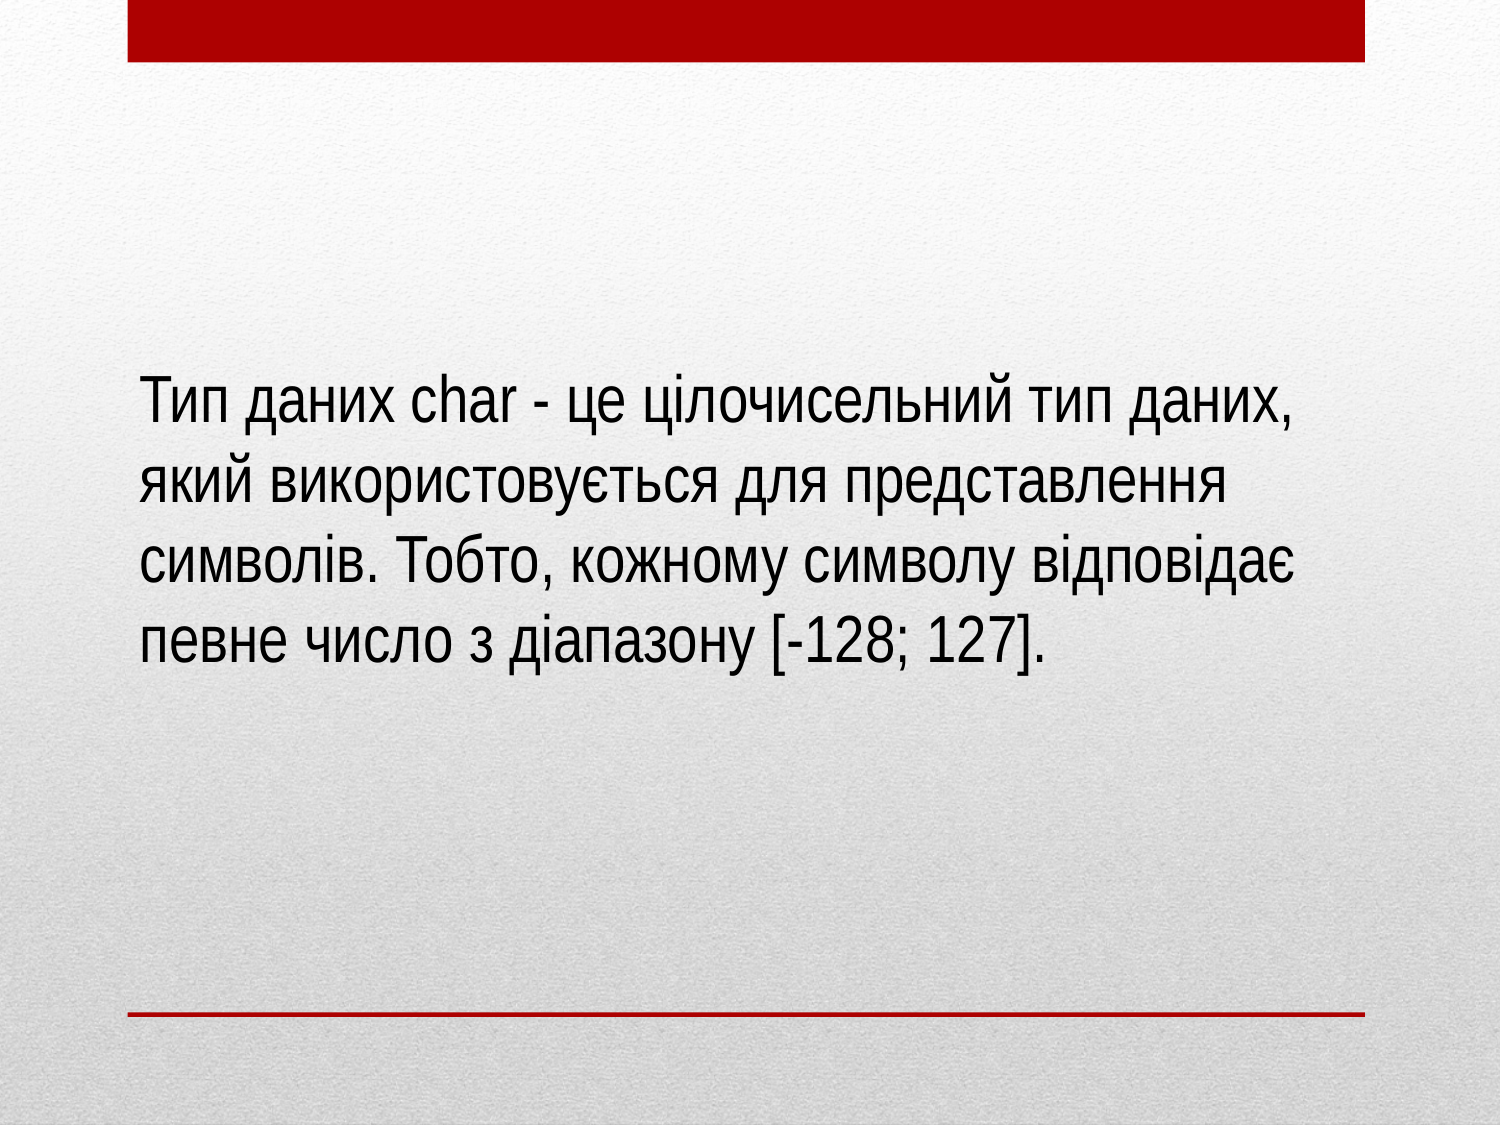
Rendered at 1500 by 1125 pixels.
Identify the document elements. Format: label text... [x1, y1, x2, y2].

text_box Тип даних char - це цілочисельний тип даних, який використовується для представлення символів. Тобто, кожному символу відповідає певне число з діапазону [-128; 127]. [124, 348, 1380, 684]
